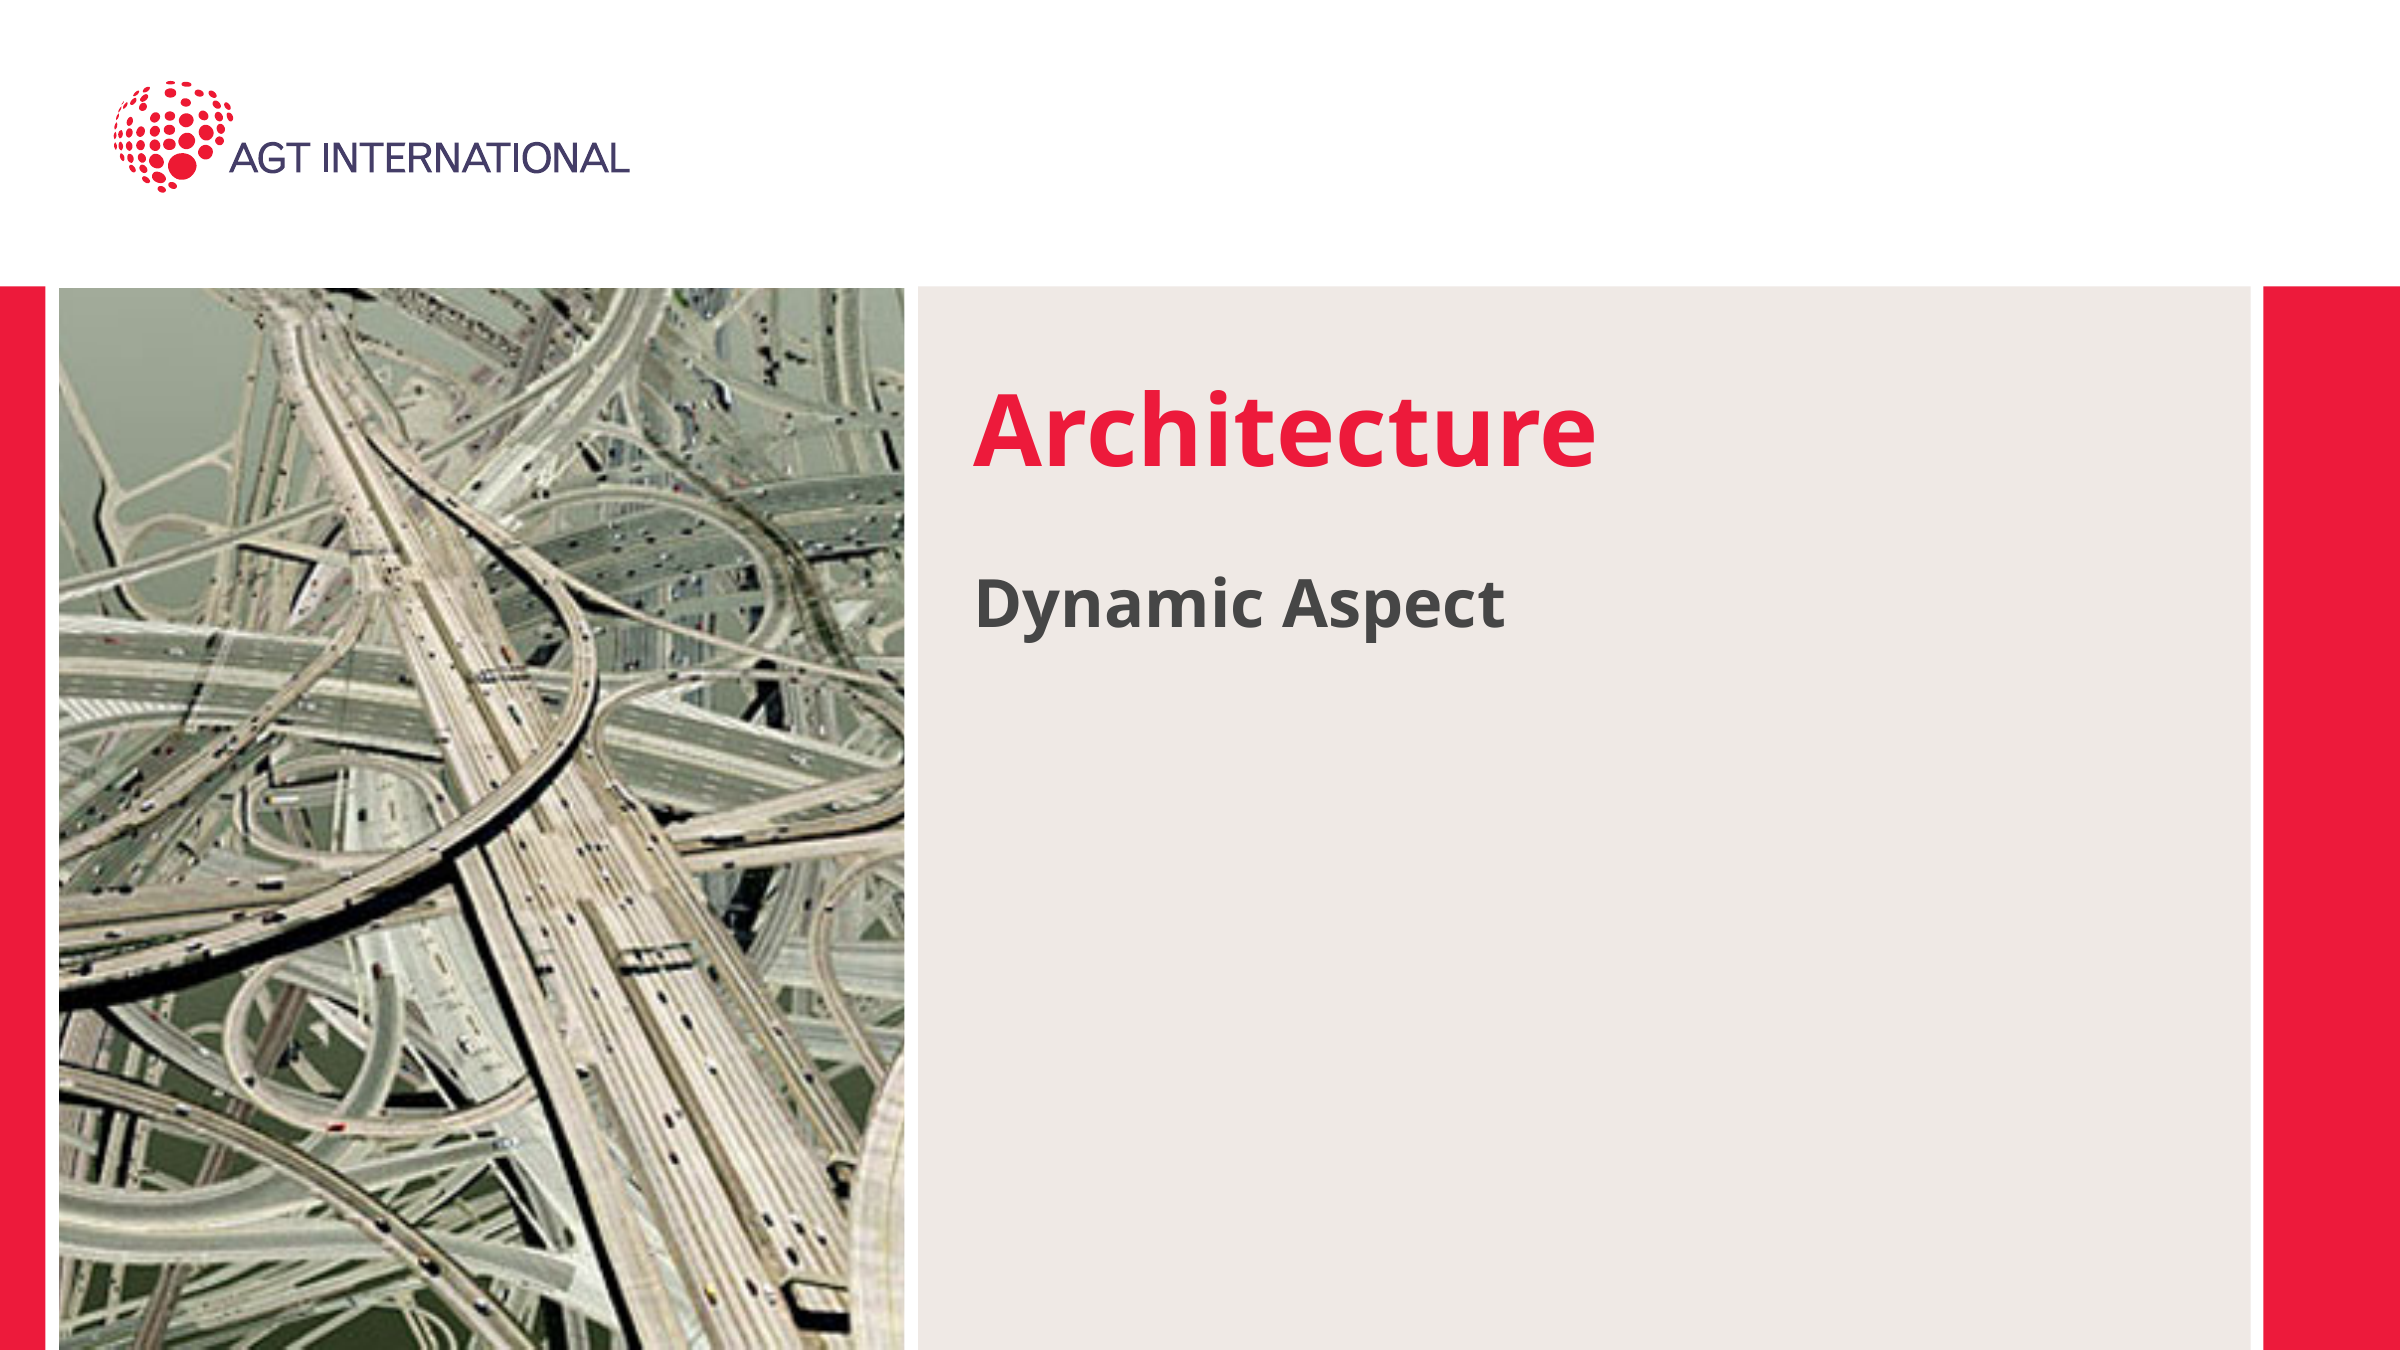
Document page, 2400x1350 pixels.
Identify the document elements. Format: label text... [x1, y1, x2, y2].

subtitle Dynamic Aspect [952, 549, 2218, 628]
title Architecture [952, 312, 2218, 498]
picture [58, 287, 905, 1350]
